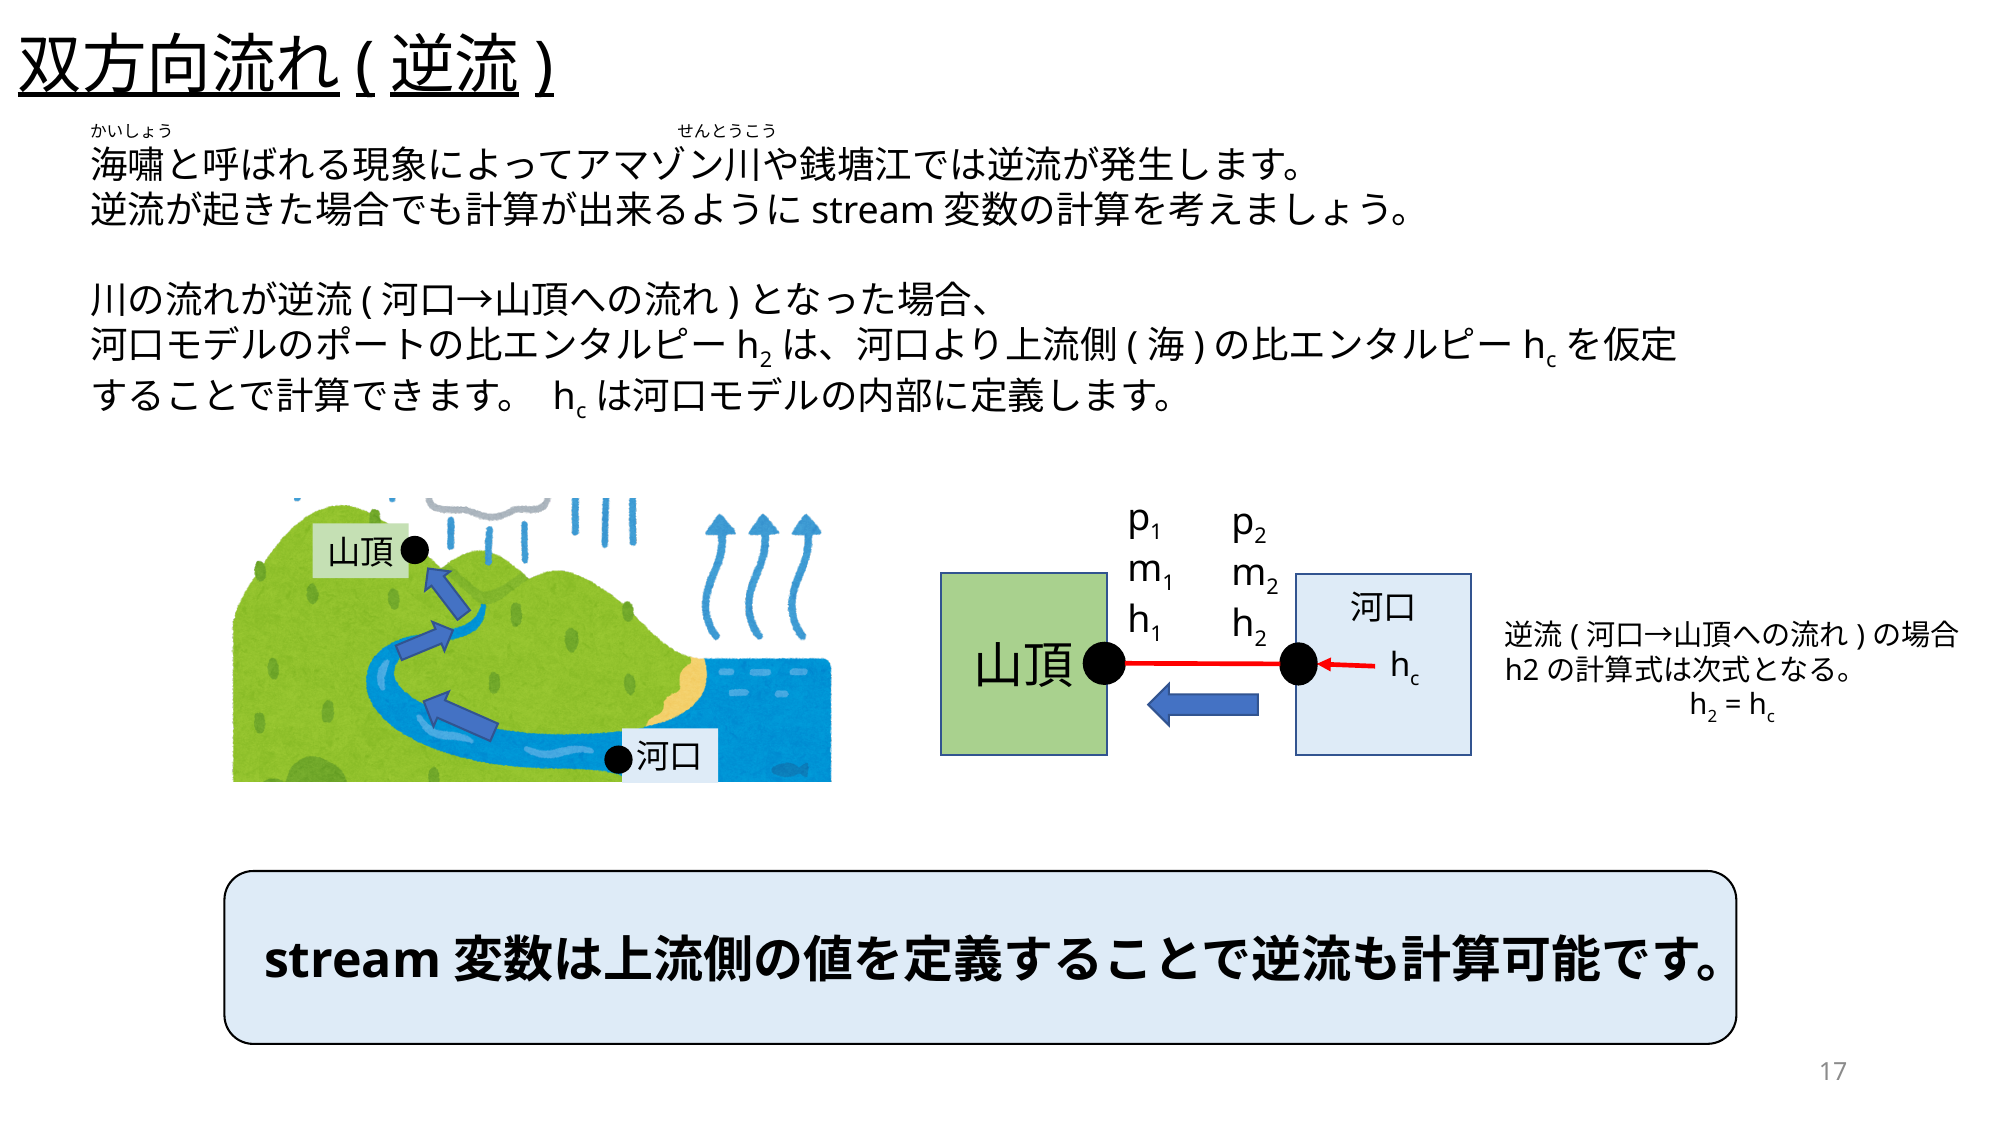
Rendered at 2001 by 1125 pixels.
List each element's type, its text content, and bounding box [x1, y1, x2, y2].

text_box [1280, 573, 1471, 756]
text_box stream変数は上流側の値を定義することで逆流も計算可能です。 [223, 869, 1738, 1045]
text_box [941, 573, 1125, 755]
slide_number 17 [1412, 1042, 1863, 1103]
text_box p2 m2 h2 [1216, 489, 1294, 658]
text_box 双方向流れ(逆流) [9, 14, 563, 109]
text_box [217, 498, 845, 784]
text_box 逆流(河口→山頂への流れ)の場合 h2の計算式は次式となる。 h2 = hc [1490, 608, 1975, 733]
text_box かいしょう せんとうこう 海嘯と呼ばれる現象によってアマゾン川や銭塘江では逆流が発生します。 逆流が起きた場合でも計算が出来るようにstream変数の計算を考えましょう。 川の流れが逆流(河口→山頂への流れ)となった場合、 河口モデルのポートの比エンタルピーh2は、河口より上流側(海)の比エンタルピーhcを仮定することで計算できます。 hcは河口モデルの内部に定義します。 [75, 113, 1718, 431]
text_box [1146, 681, 1259, 728]
text_box p1 m1 h1 [1112, 485, 1190, 654]
